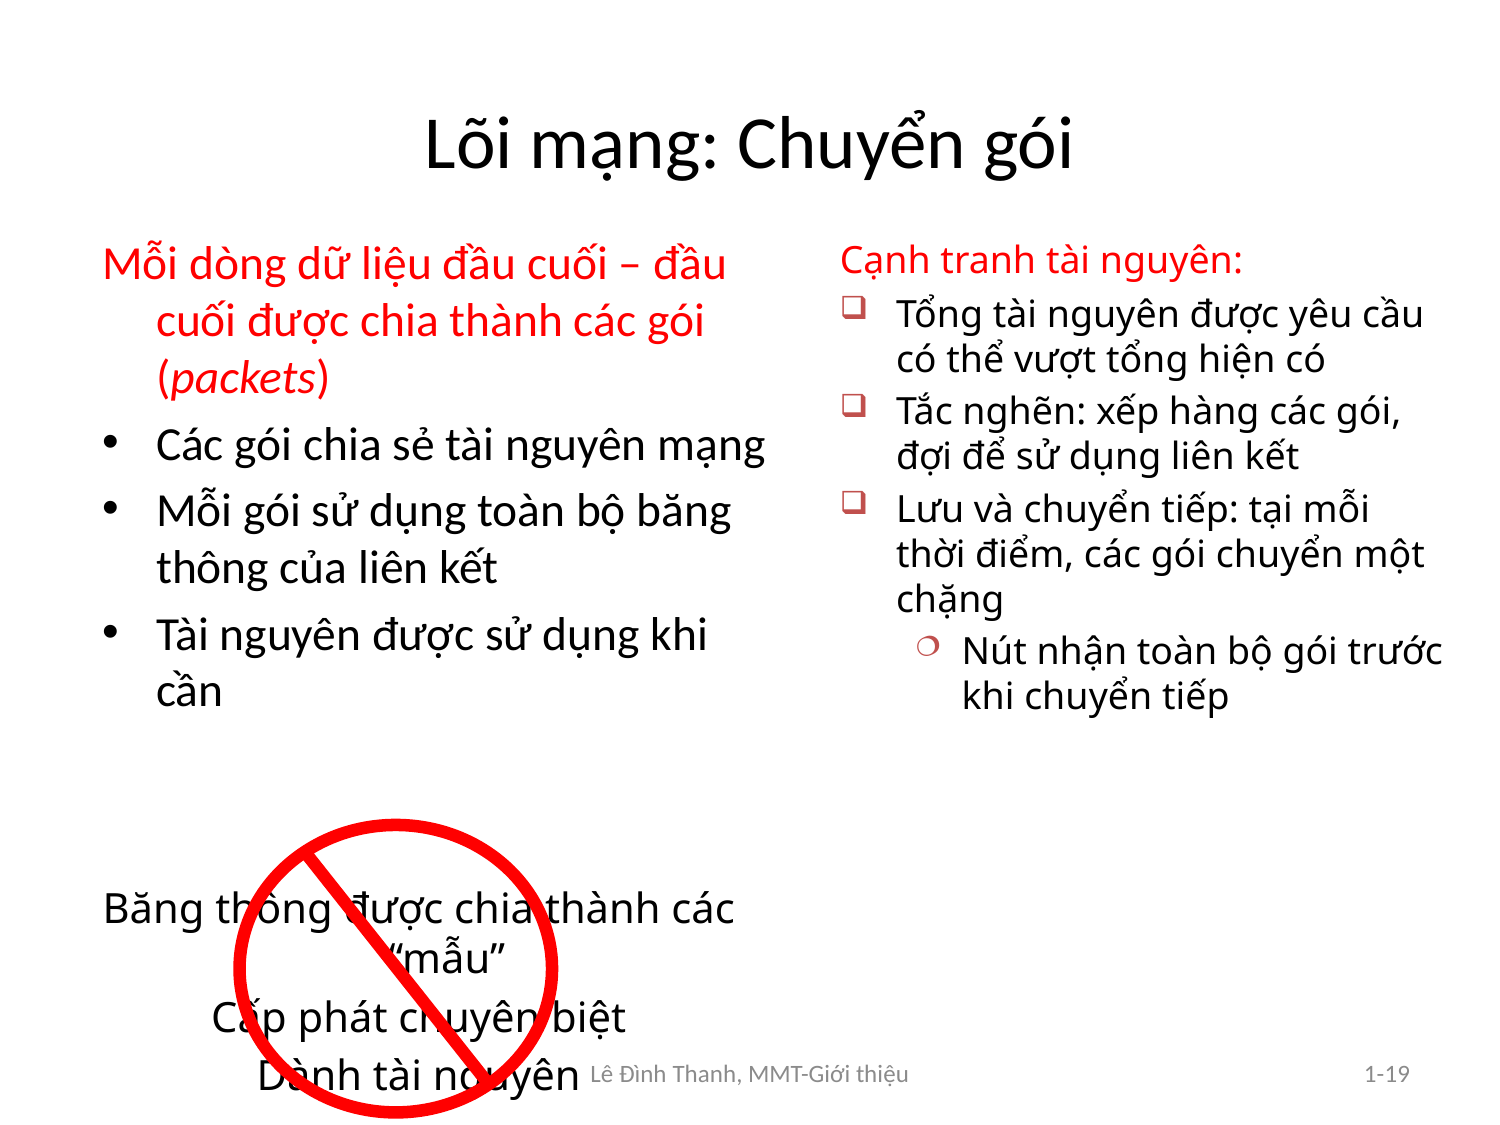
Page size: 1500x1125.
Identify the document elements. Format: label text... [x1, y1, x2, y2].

text_box Cạnh tranh tài nguyên: Tổng tài nguyên được yêu cầu có thể vượt tổng hiện có Tắc nghẽn: xếp hàng các gói, đợi để sử dụng liên kết Lưu và chuyển tiếp: tại mỗi thời điểm, các gói chuyển một chặng Nút nhận toàn bộ gói trước khi chuyển tiếp [825, 224, 1463, 988]
slide_number 1-19 [1074, 1042, 1425, 1103]
footer Lê Đình Thanh, MMT-Giới thiệu [512, 1042, 988, 1103]
text_box Băng thông được chia thành các “mẫu” Cấp phát chuyên biệt Dành tài nguyên [485, 874, 750, 1088]
text_box [239, 824, 553, 1113]
list Mỗi dòng dữ liệu đầu cuối – đầu cuối được chia thành các gói (packets) Các gói chia sẻ tài nguyên mạng Mỗi gói sử dụng toàn bộ băng thông của liên kết Tài nguyên được sử dụng khi cần [87, 224, 800, 763]
title Lõi mạng: Chuyển gói [75, 45, 1425, 233]
text_box Băng thông được chia thành các “mẫu” Cấp phát chuyên biệt Dành tài nguyên [87, 874, 307, 1088]
